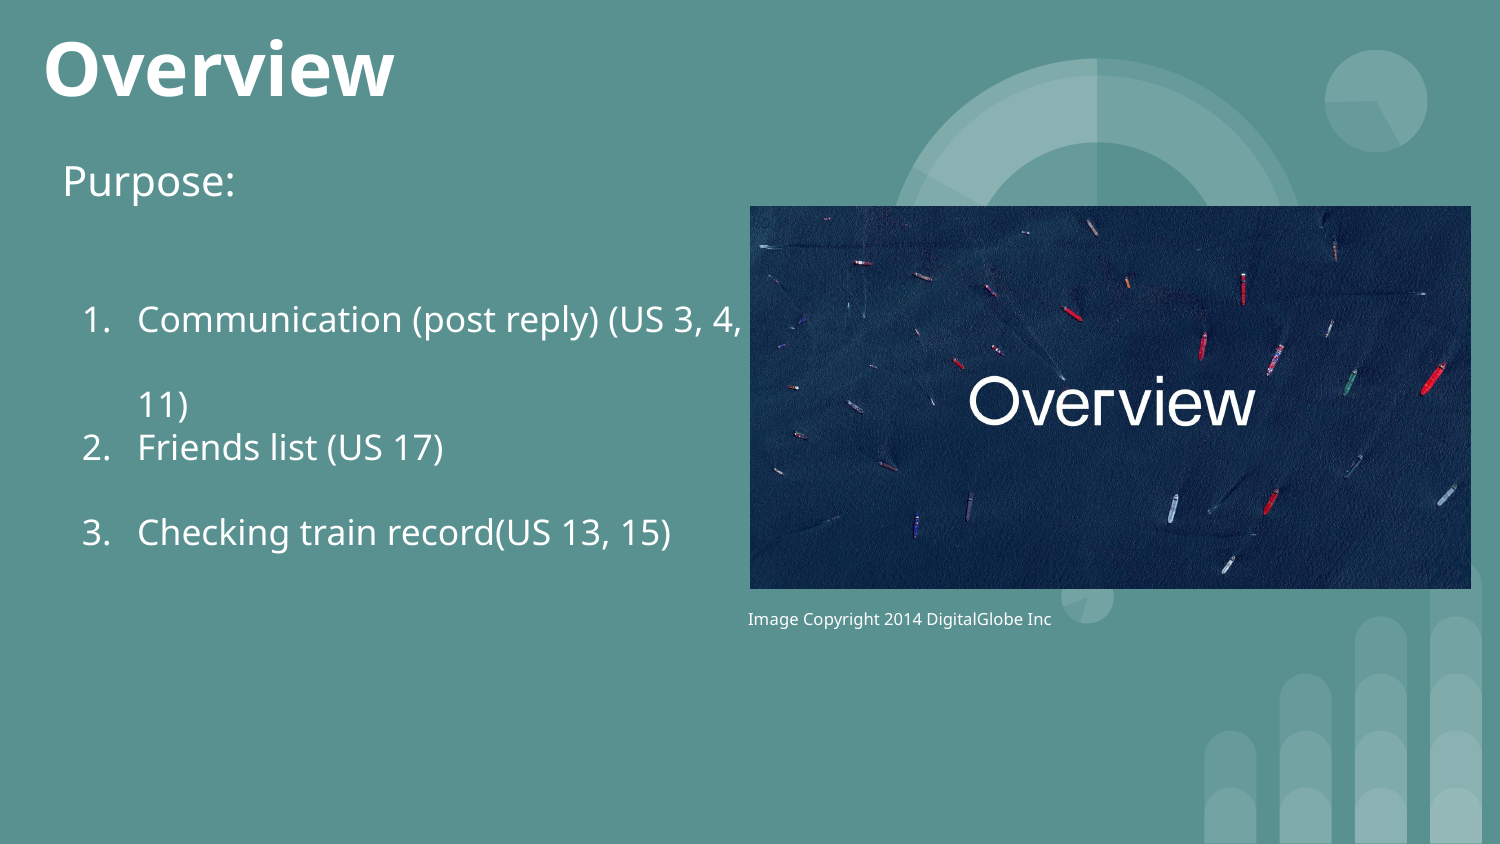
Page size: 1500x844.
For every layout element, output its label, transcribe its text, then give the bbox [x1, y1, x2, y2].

title Overview [27, 13, 712, 119]
picture [749, 206, 1471, 589]
text_box Purpose: Communication (post reply) (US 3, 4, 11) Friends list (US 17) Checking train record(US 13, 15) [47, 139, 800, 531]
text_box Image Copyright 2014 DigitalGlobe Inc [733, 593, 1266, 722]
